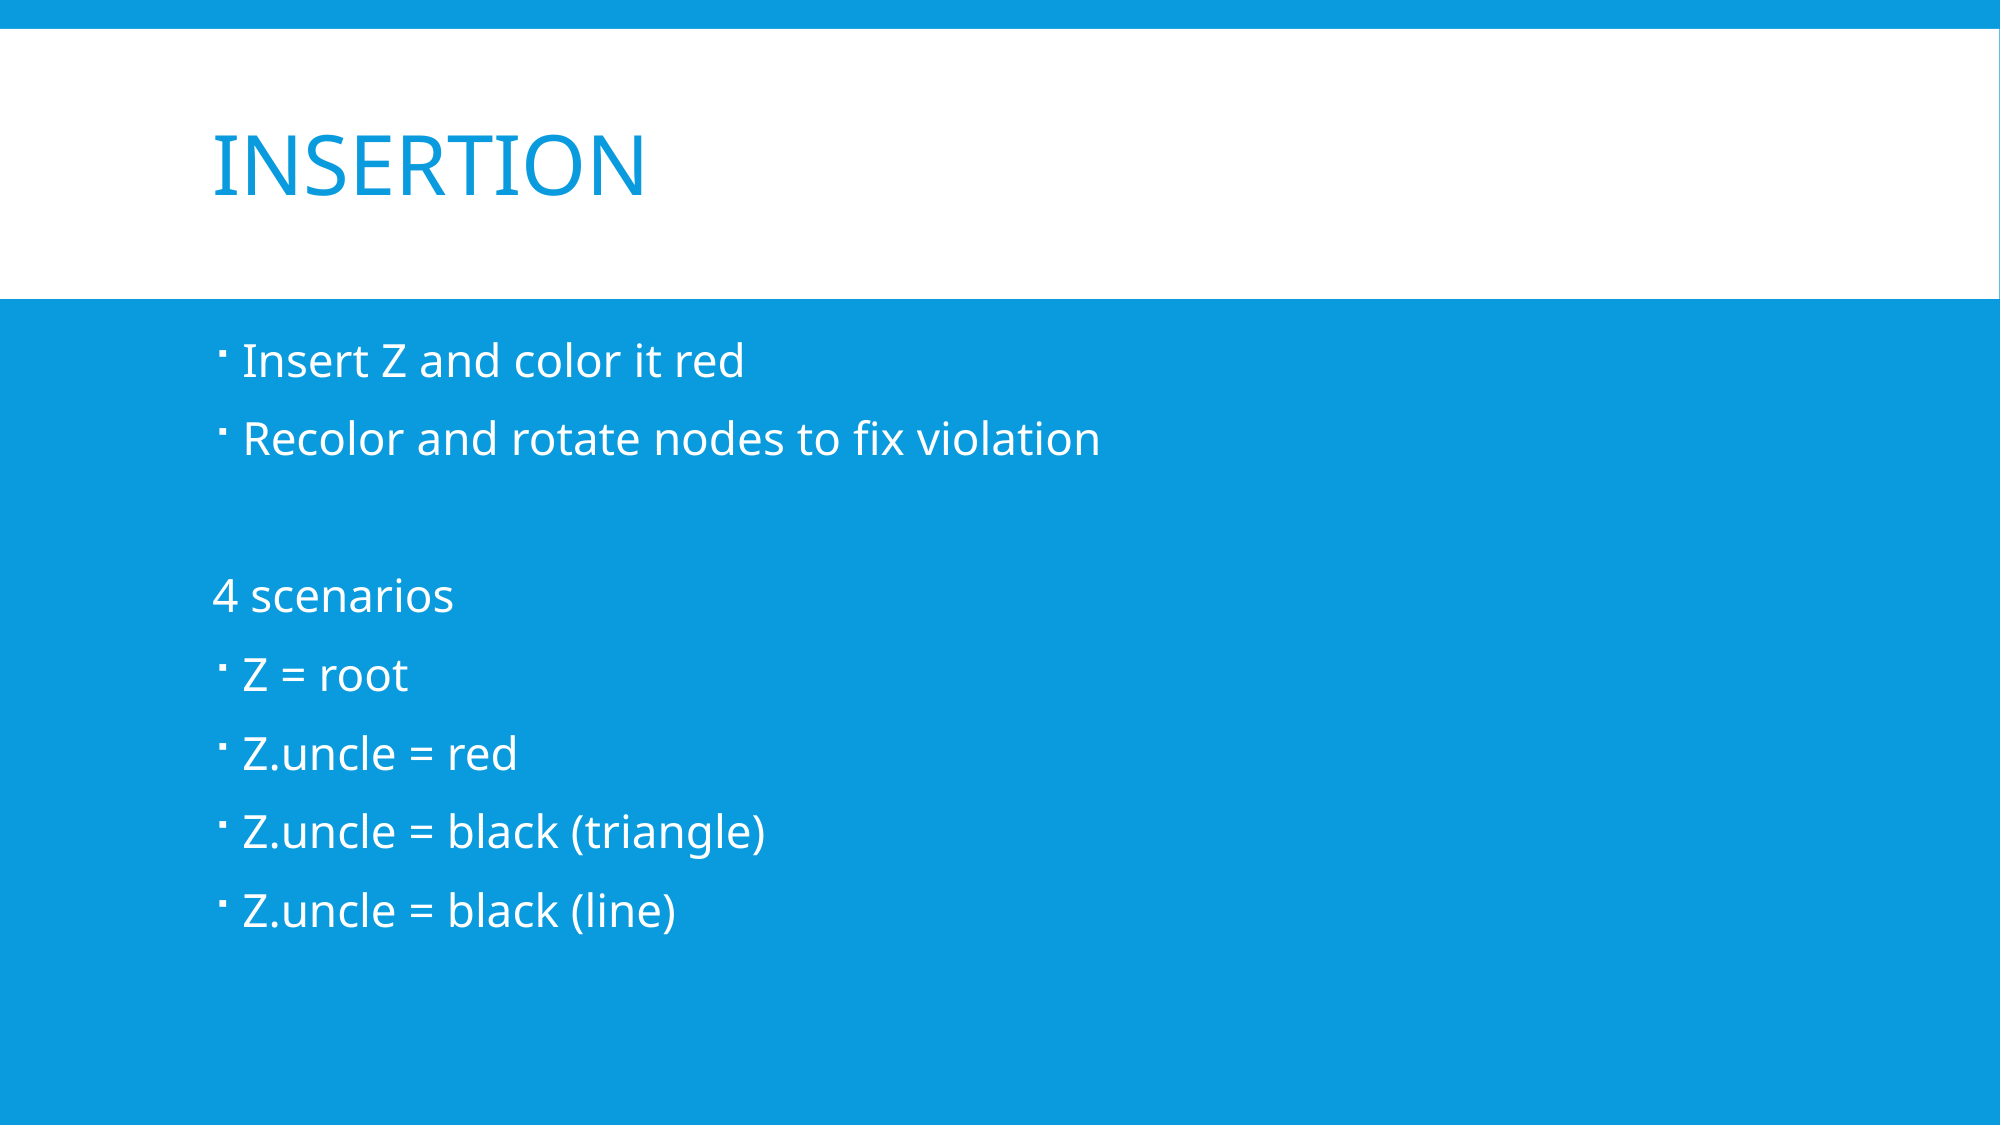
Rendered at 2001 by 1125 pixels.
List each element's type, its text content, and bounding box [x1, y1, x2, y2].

list Insert Z and color it red Recolor and rotate nodes to fix violation 4 scenarios Z = root Z.uncle = red Z.uncle = black (triangle) Z.uncle = black (line) [197, 329, 1803, 1020]
title INSERTION [197, 46, 1803, 295]
